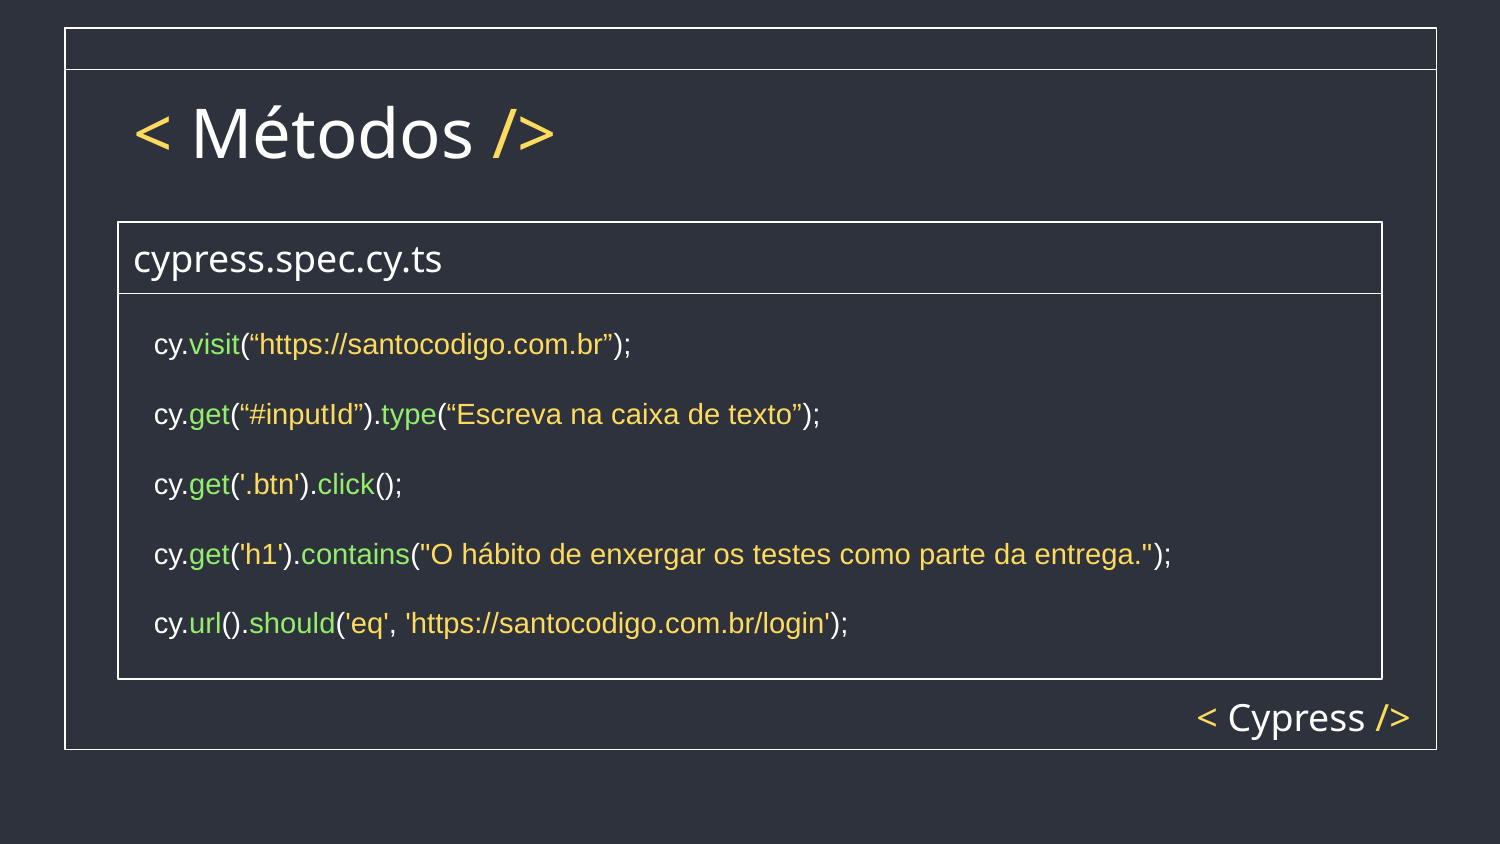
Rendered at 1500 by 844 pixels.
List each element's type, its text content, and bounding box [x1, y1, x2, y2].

title < Métodos /> [118, 75, 1382, 170]
text_box < Cypress /> [162, 678, 1426, 773]
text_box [117, 221, 1383, 680]
